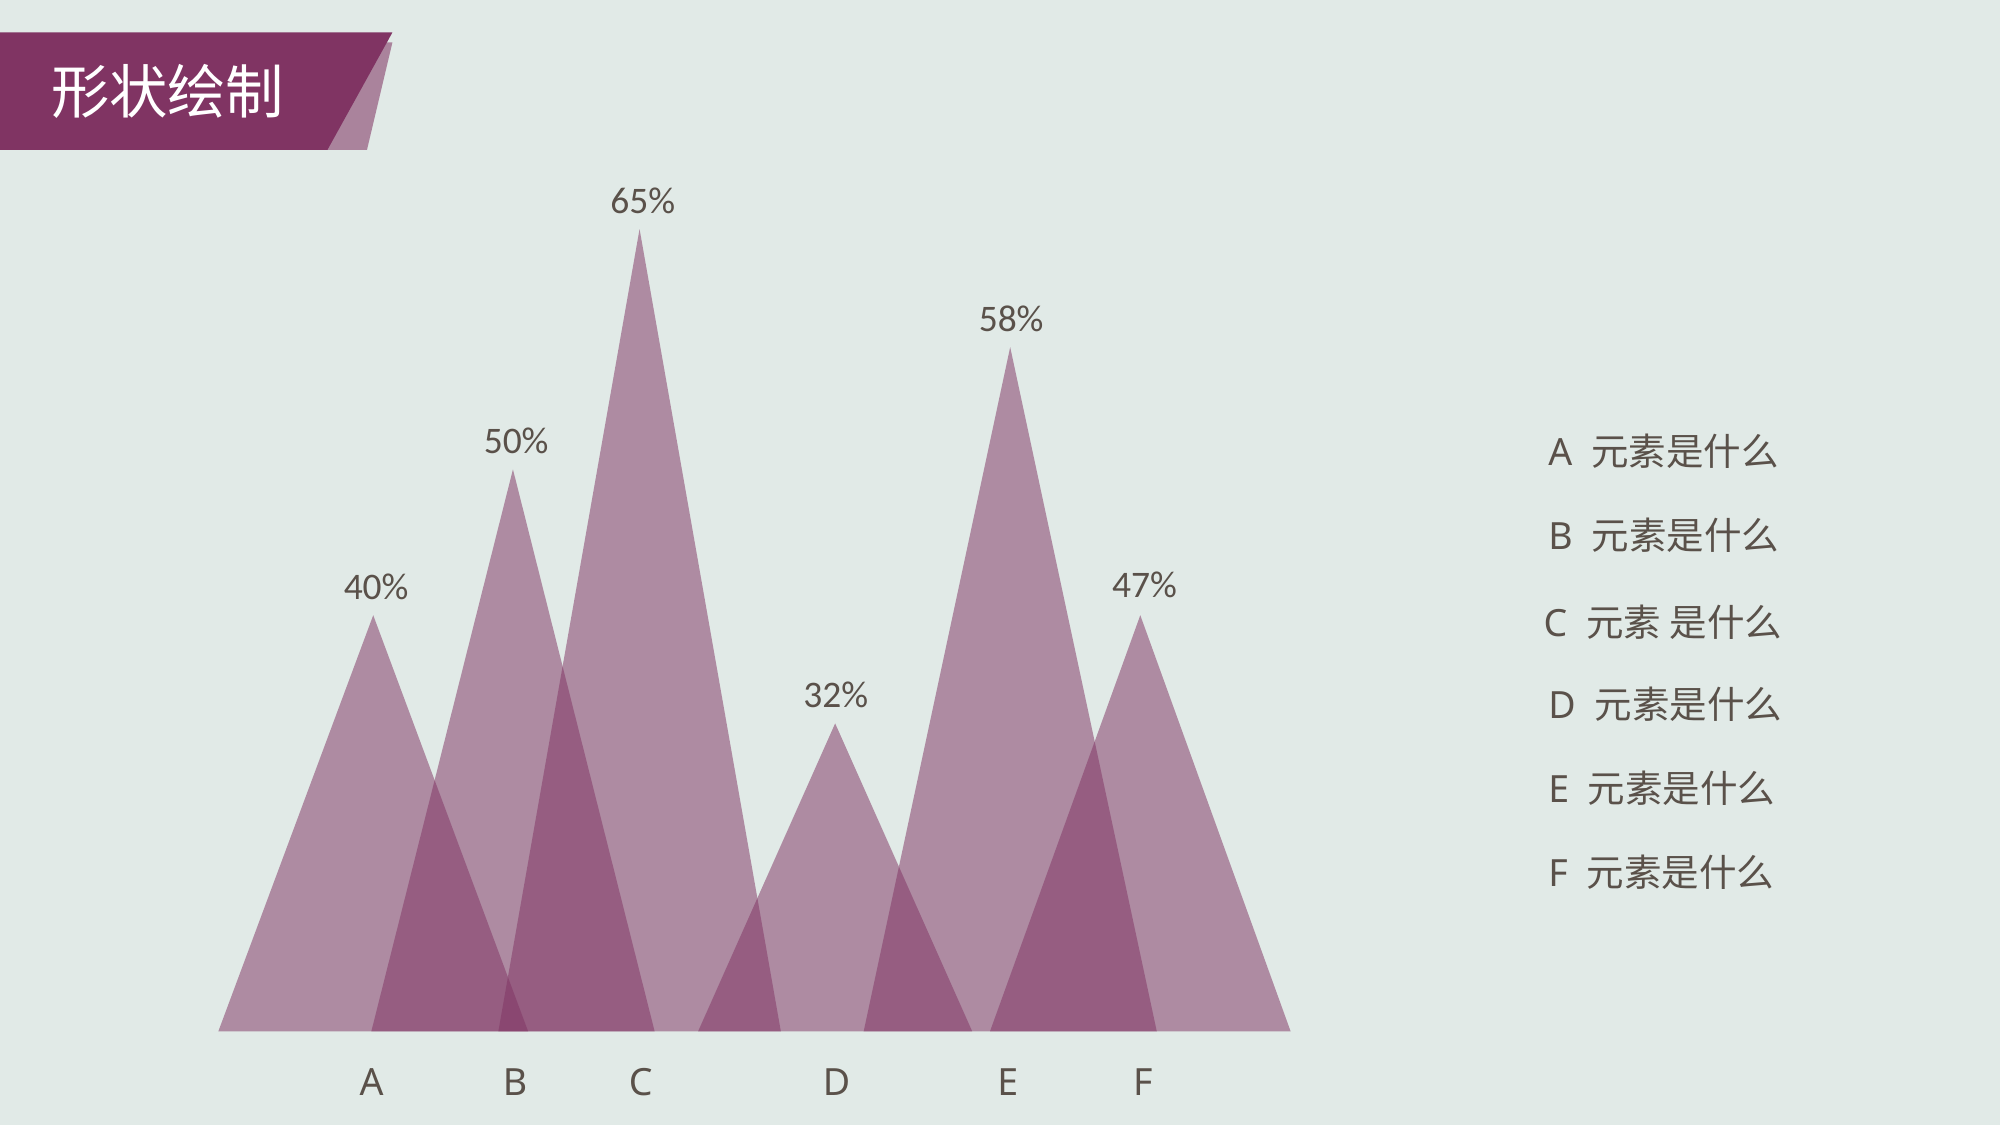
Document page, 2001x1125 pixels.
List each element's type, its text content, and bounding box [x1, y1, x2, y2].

text_box A [344, 1050, 399, 1111]
text_box D [808, 1050, 866, 1111]
text_box A 元素是什么 [1533, 420, 1844, 481]
text_box B 元素是什么 [1533, 504, 1844, 565]
text_box 形状绘制 [0, 48, 338, 133]
text_box C 元素 是什么 [1528, 591, 1839, 652]
text_box F [1118, 1050, 1168, 1111]
text_box 65% [595, 168, 691, 229]
text_box [862, 347, 1095, 1033]
text_box B [488, 1050, 543, 1111]
text_box [988, 613, 1293, 1033]
text_box F 元素是什么 [1533, 841, 1844, 902]
text_box 47% [1097, 552, 1192, 613]
text_box 40% [329, 554, 424, 615]
text_box [696, 723, 898, 1033]
text_box E [982, 1050, 1034, 1111]
text_box 58% [963, 286, 1059, 347]
text_box C [614, 1050, 668, 1111]
text_box [507, 229, 758, 1033]
text_box [216, 615, 530, 1033]
text_box D 元素是什么 [1533, 673, 1844, 733]
text_box E 元素是什么 [1533, 757, 1844, 818]
text_box 50% [468, 408, 564, 469]
text_box [0, 31, 395, 151]
text_box 32% [788, 662, 883, 723]
text_box [434, 469, 562, 970]
text_box [329, 41, 394, 151]
